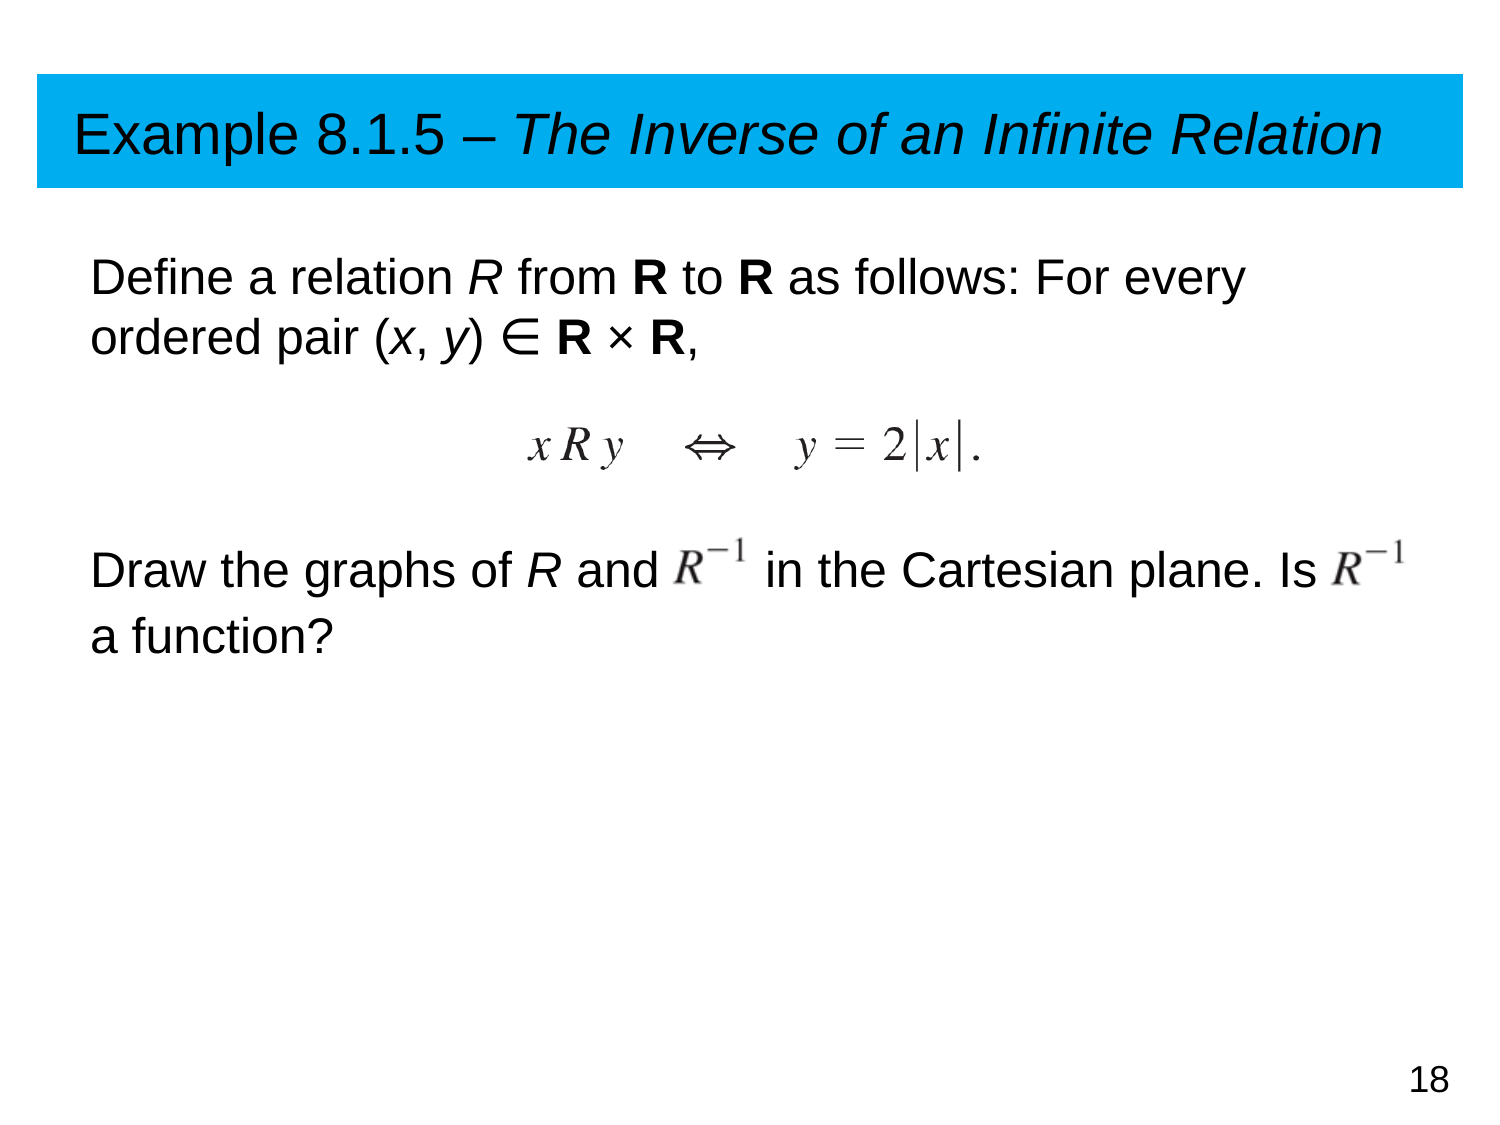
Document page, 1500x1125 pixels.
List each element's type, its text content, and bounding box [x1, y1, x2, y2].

list Define a relation R from R to R as follows: For every ordered pair (x, y) ∈ R × R, [75, 237, 1425, 388]
list a function? [75, 596, 363, 675]
picture [1328, 535, 1409, 595]
title Example 8.1.5 – The Inverse of an Infinite Relation [58, 37, 1408, 225]
list in the Cartesian plane. Is [750, 529, 1345, 609]
picture [522, 410, 986, 474]
list Draw the graphs of R and [75, 529, 688, 609]
picture [669, 533, 750, 594]
